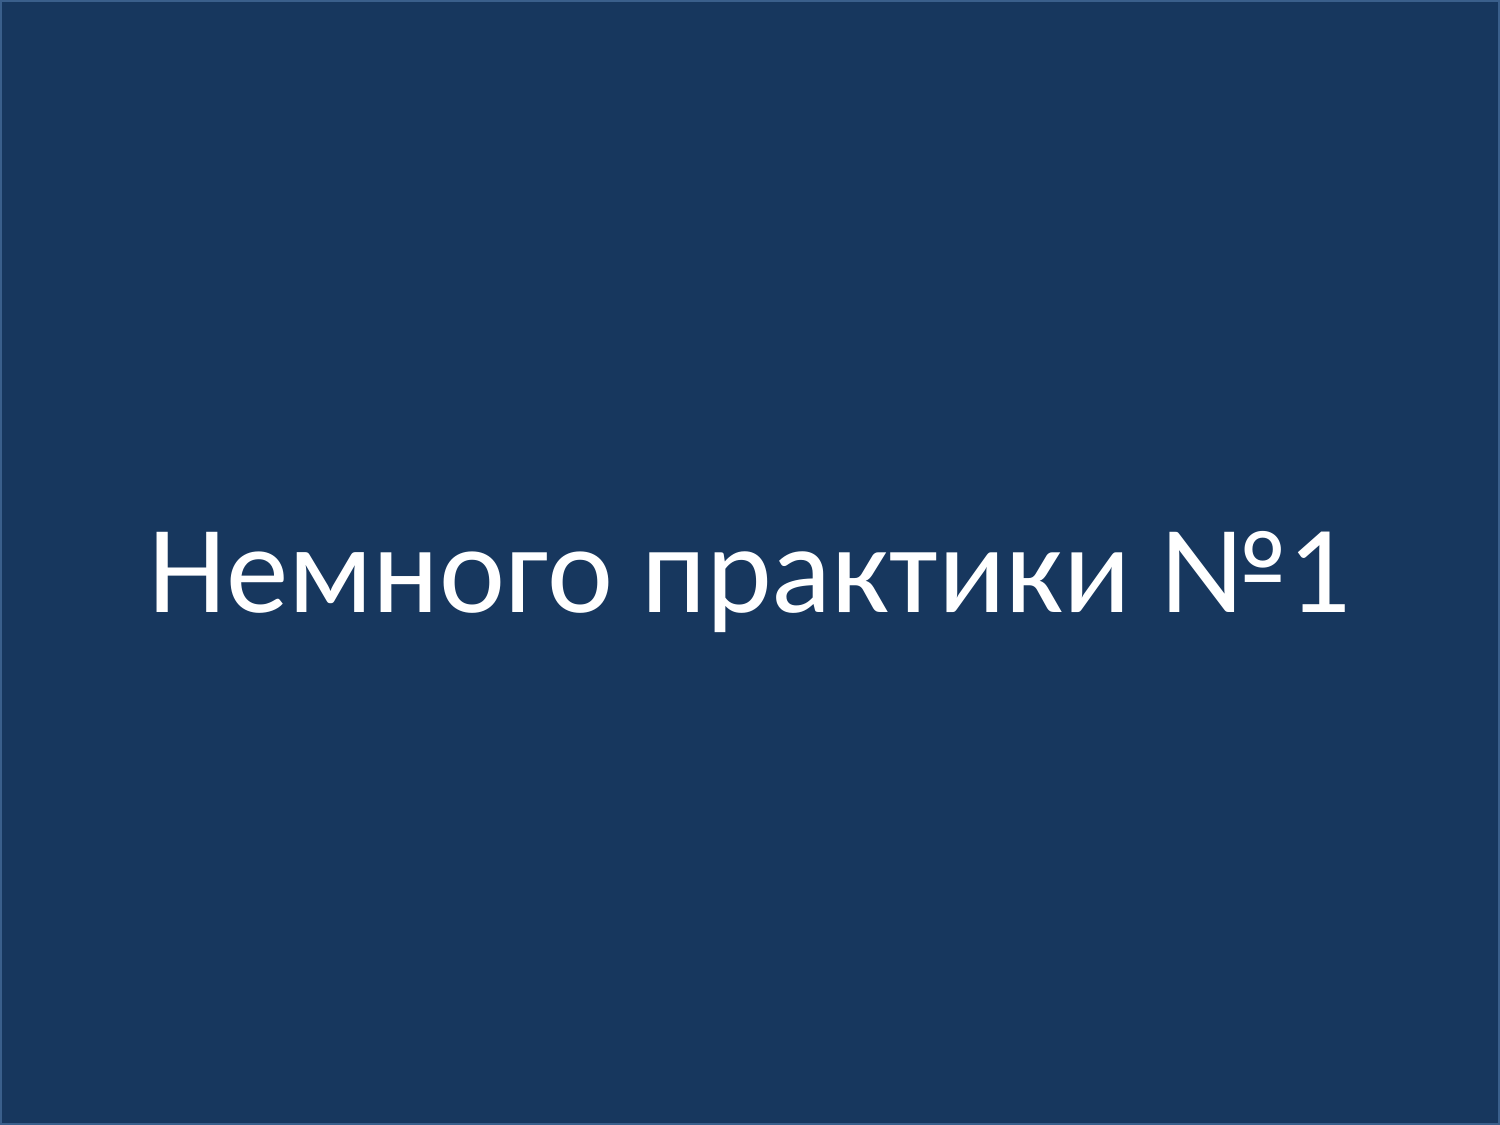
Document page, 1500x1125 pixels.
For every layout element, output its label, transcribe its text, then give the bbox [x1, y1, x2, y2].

text_box Немного практики №1 [0, 0, 1500, 1125]
